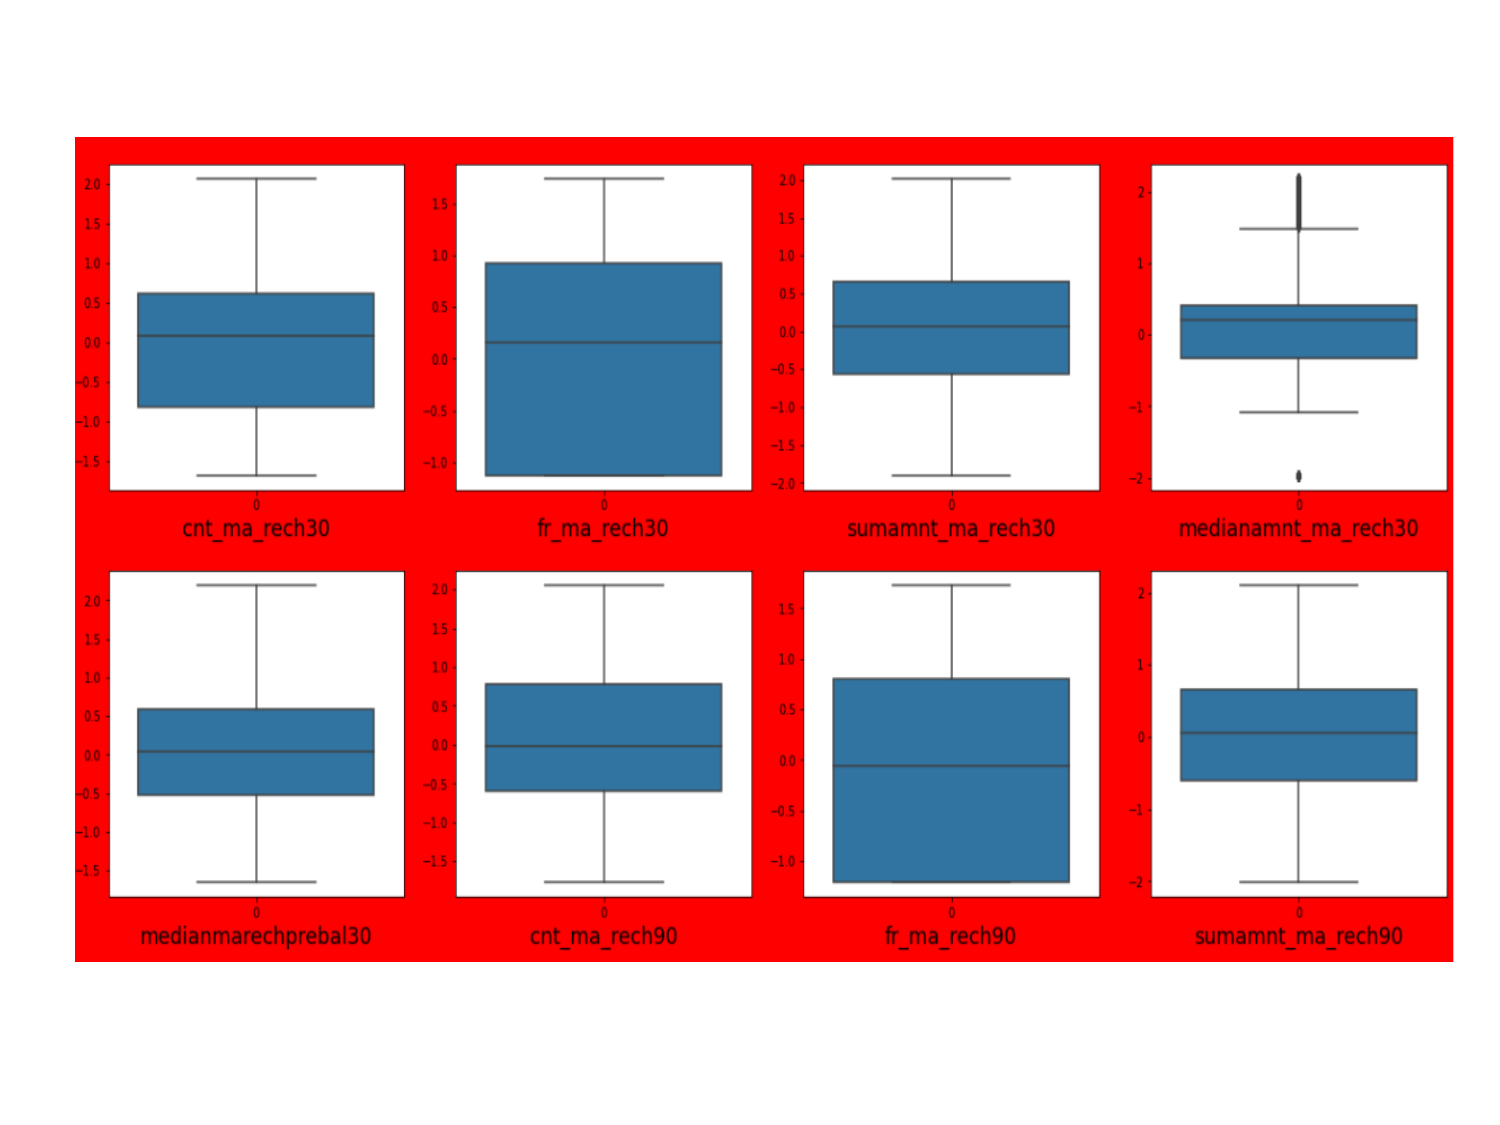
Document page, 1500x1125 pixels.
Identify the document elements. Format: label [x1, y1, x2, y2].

list [74, 136, 1459, 963]
